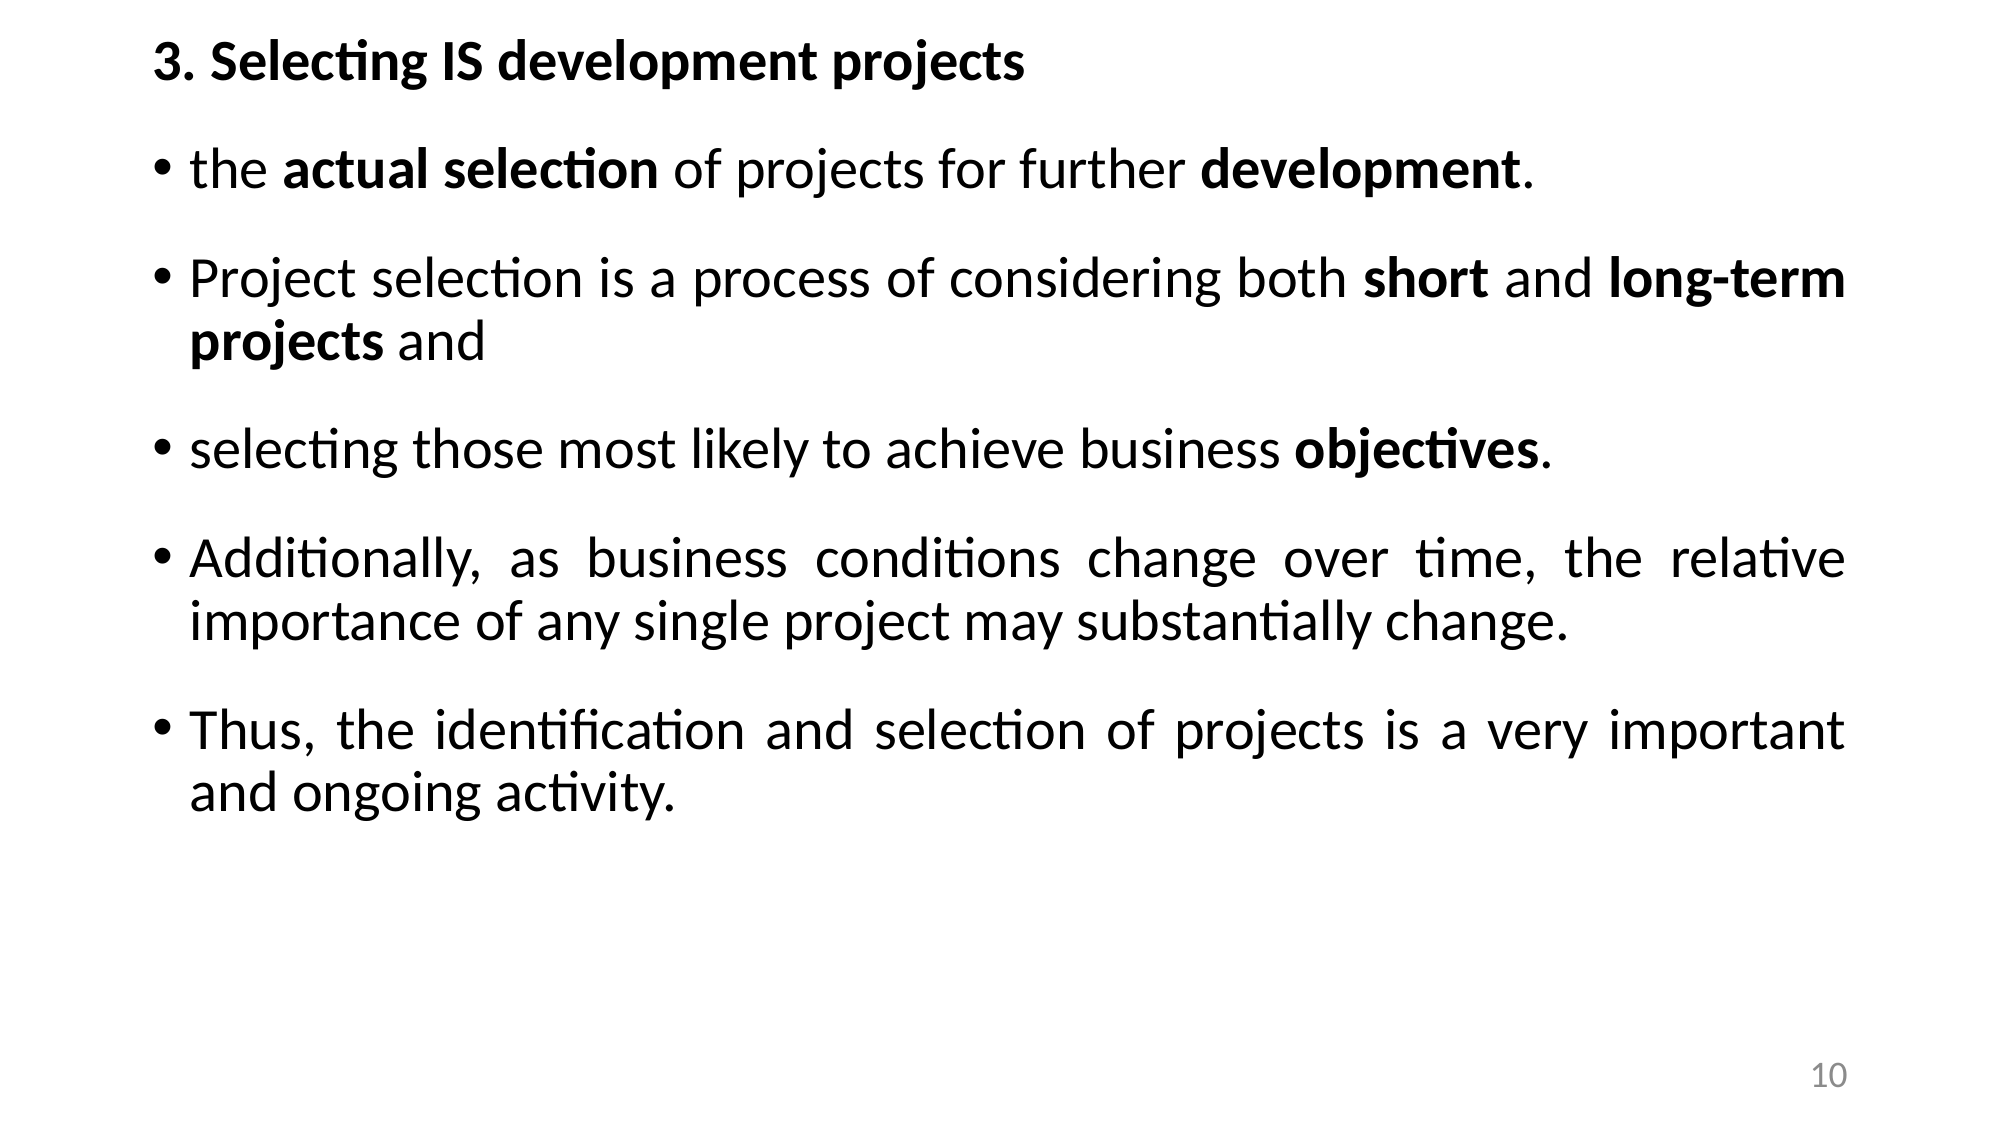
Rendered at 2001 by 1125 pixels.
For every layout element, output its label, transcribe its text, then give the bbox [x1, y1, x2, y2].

list 3. Selecting IS development projects the actual selection of projects for further development. Project selection is a process of considering both short and long-term projects and selecting those most likely to achieve business objectives. Additionally, as business conditions change over time, the relative importance of any single project may substantially change. Thus, the identification and selection of projects is a very important and ongoing activity. [137, 22, 1863, 1081]
slide_number 10 [1412, 1042, 1863, 1103]
